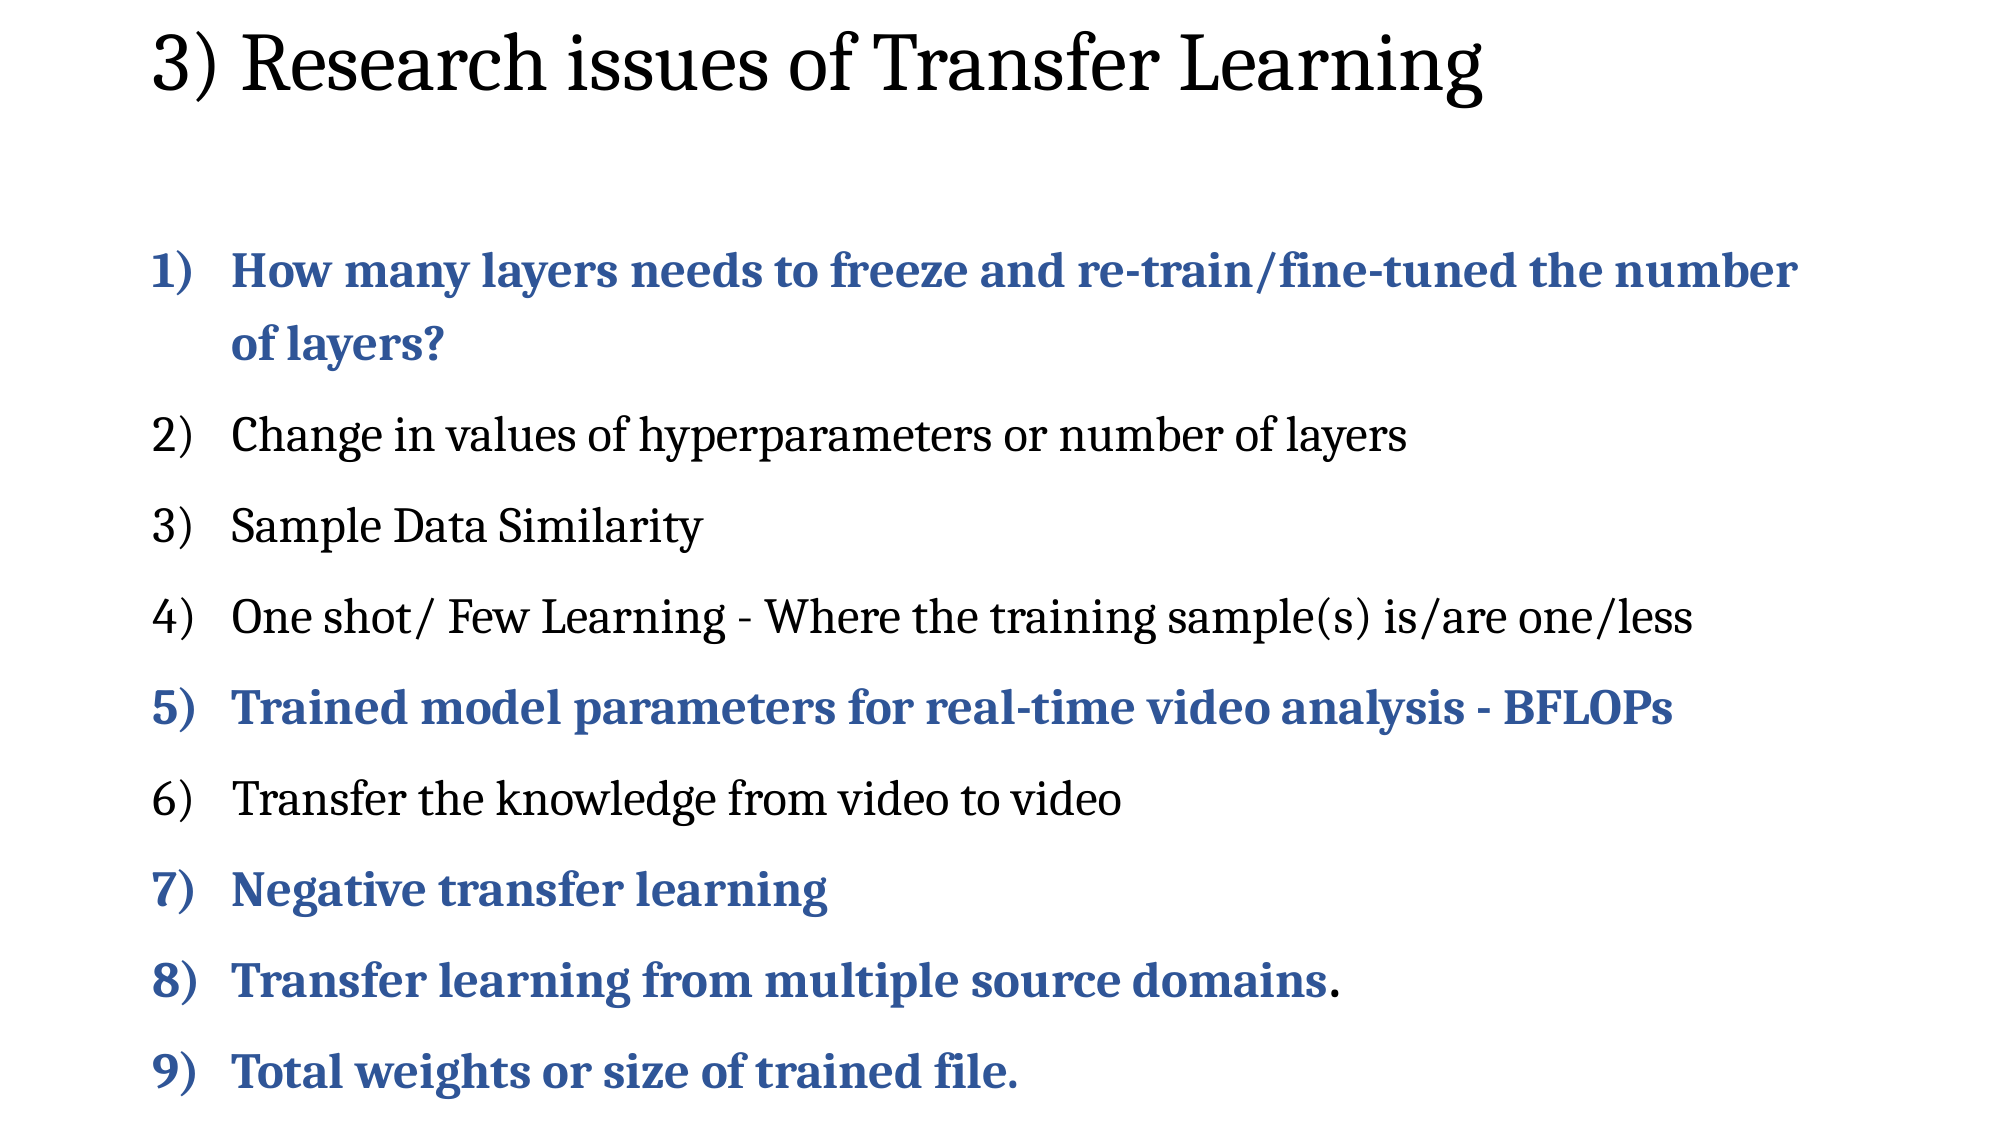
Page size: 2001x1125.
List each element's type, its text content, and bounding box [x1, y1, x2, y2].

title 3) Research issues of Transfer Learning [137, 0, 1863, 217]
list How many layers needs to freeze and re-train/fine-tuned the number of layers? Change in values of hyperparameters or number of layers Sample Data Similarity One shot/ Few Learning - Where the training sample(s) is/are one/less Trained model parameters for real-time video analysis - BFLOPs Transfer the knowledge from video to video Negative transfer learning Transfer learning from multiple source domains. Total weights or size of trained file. [137, 217, 1863, 1125]
